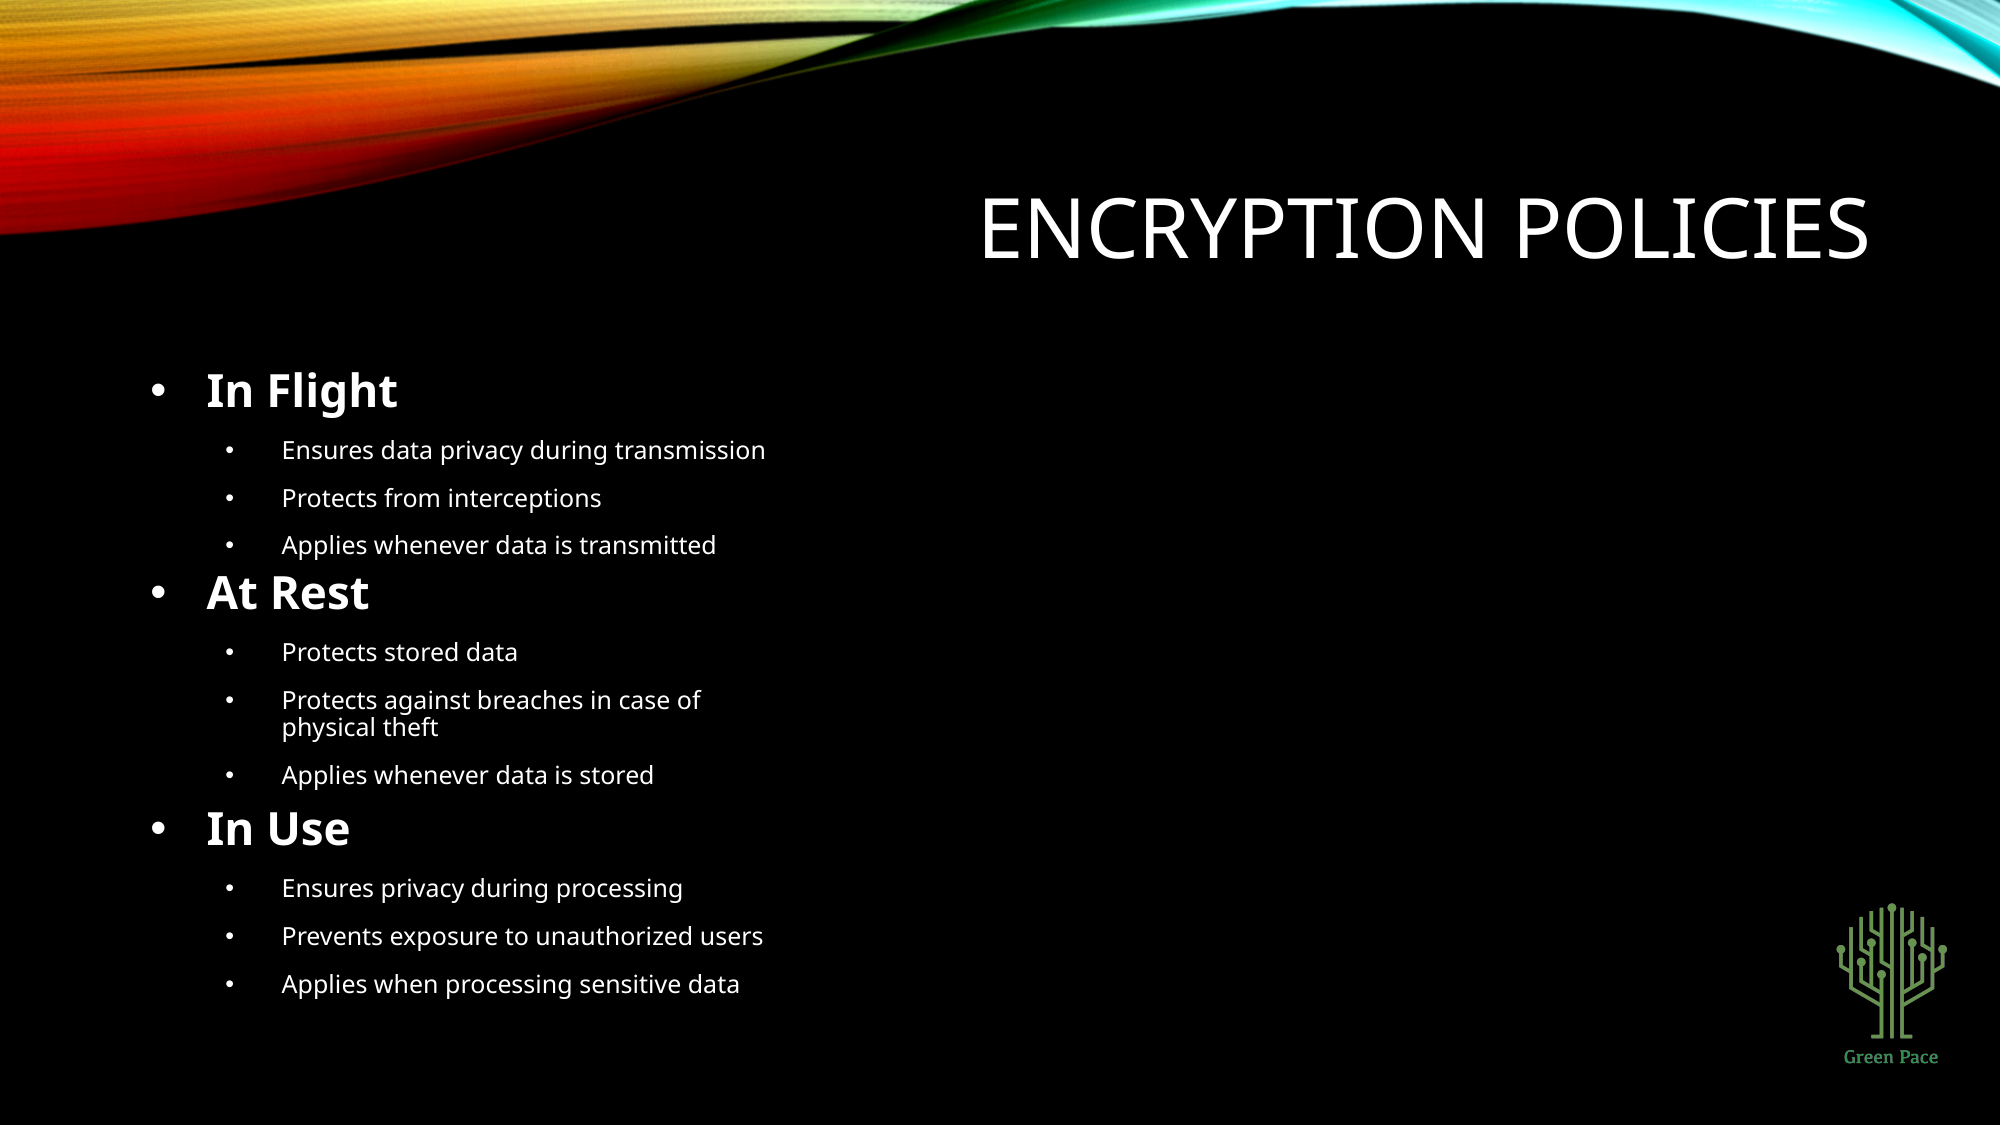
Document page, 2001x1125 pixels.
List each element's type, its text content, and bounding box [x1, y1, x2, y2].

text_box In Use Ensures privacy during processing Prevents exposure to unauthorized users Applies when processing sensitive data [112, 798, 816, 1060]
title ENCRYPTION POLICIES [474, 125, 1888, 338]
picture [0, 0, 2000, 237]
picture [1817, 892, 1964, 1082]
text_box At Rest Protects stored data Protects against breaches in case of physical theft Applies whenever data is stored [112, 562, 816, 798]
list In Flight Ensures data privacy during transmission Protects from interceptions Applies whenever data is transmitted [112, 360, 816, 562]
